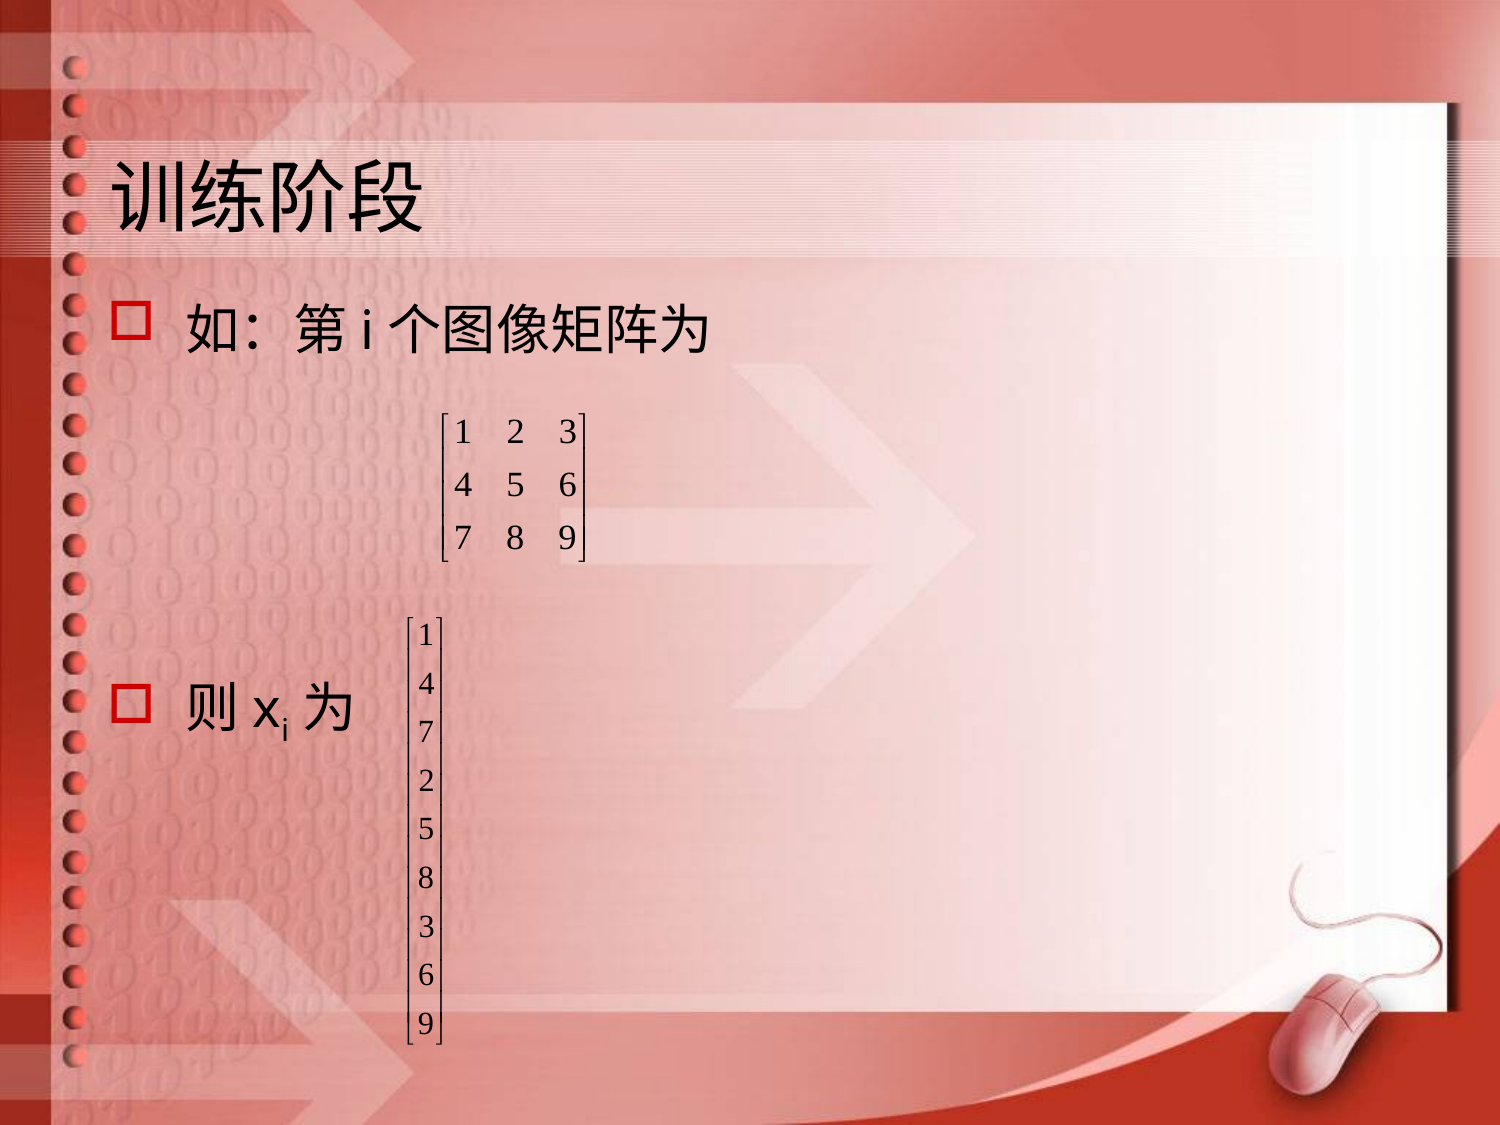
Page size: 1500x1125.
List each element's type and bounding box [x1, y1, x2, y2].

list [399, 612, 454, 1050]
list [433, 405, 598, 571]
picture [0, 0, 1500, 1125]
